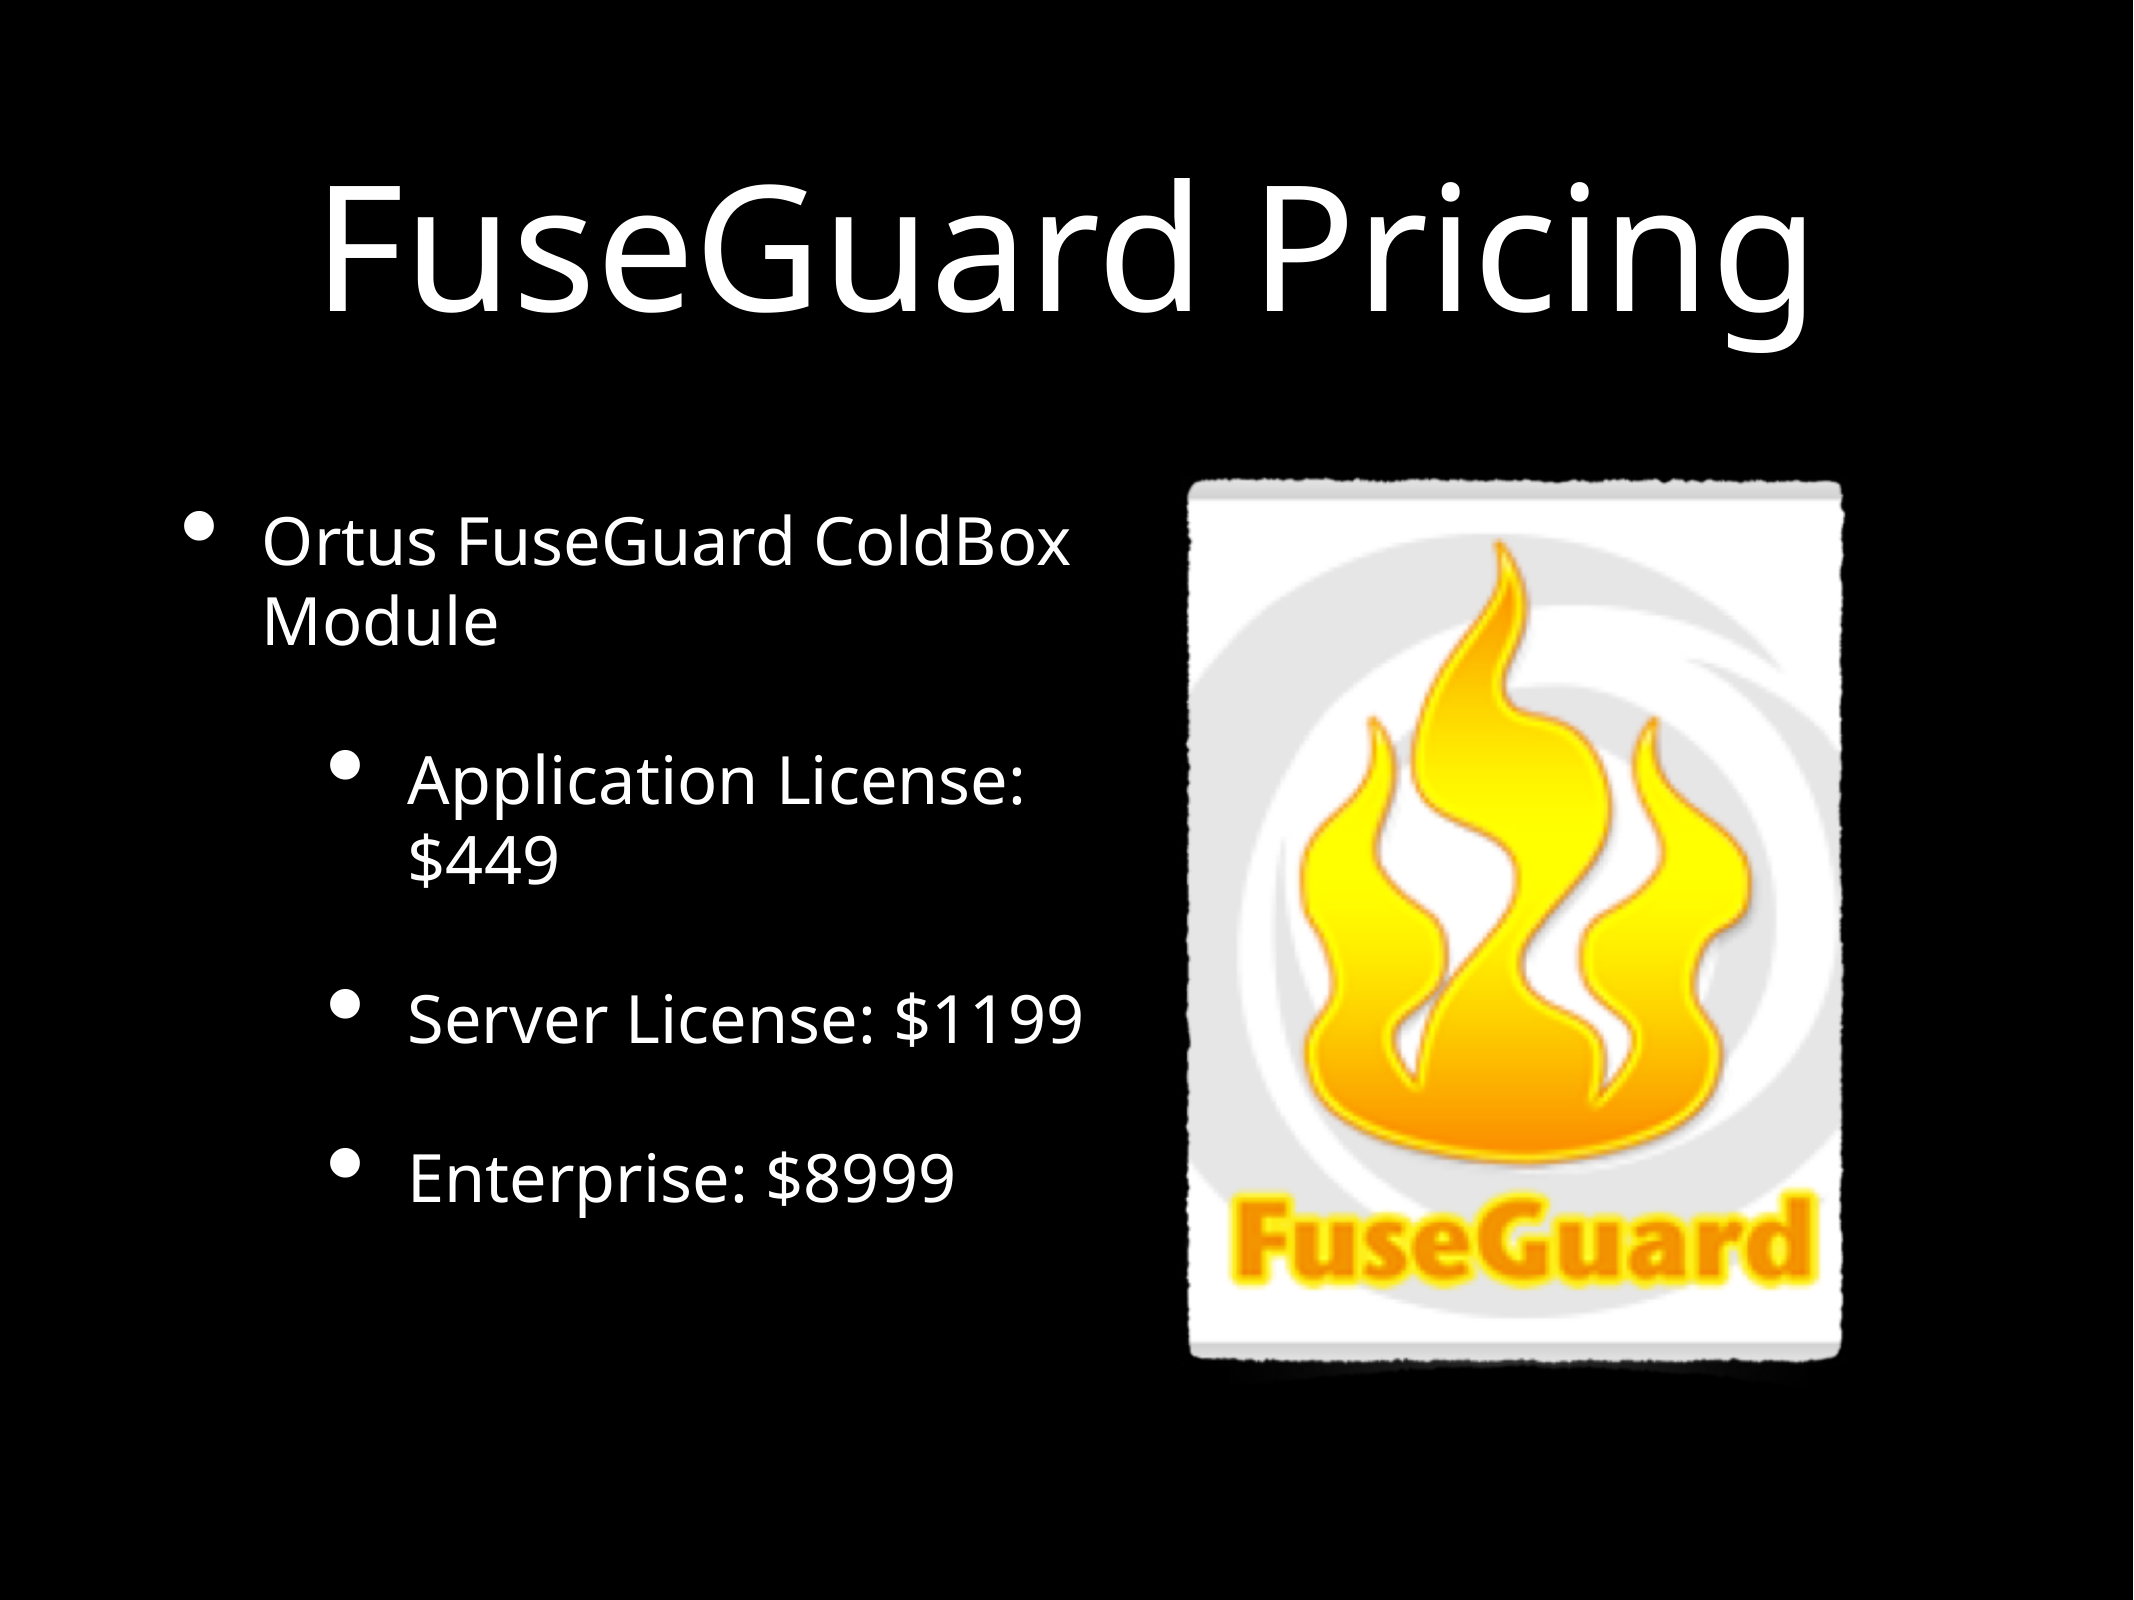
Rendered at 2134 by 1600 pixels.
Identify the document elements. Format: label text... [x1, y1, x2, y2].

list Ortus FuseGuard ColdBox Module Application License: $449 Server License: $1199 Enterprise: $8999 [119, 388, 1126, 1327]
picture [1135, 422, 1894, 1417]
title FuseGuard Pricing [207, 41, 1926, 443]
